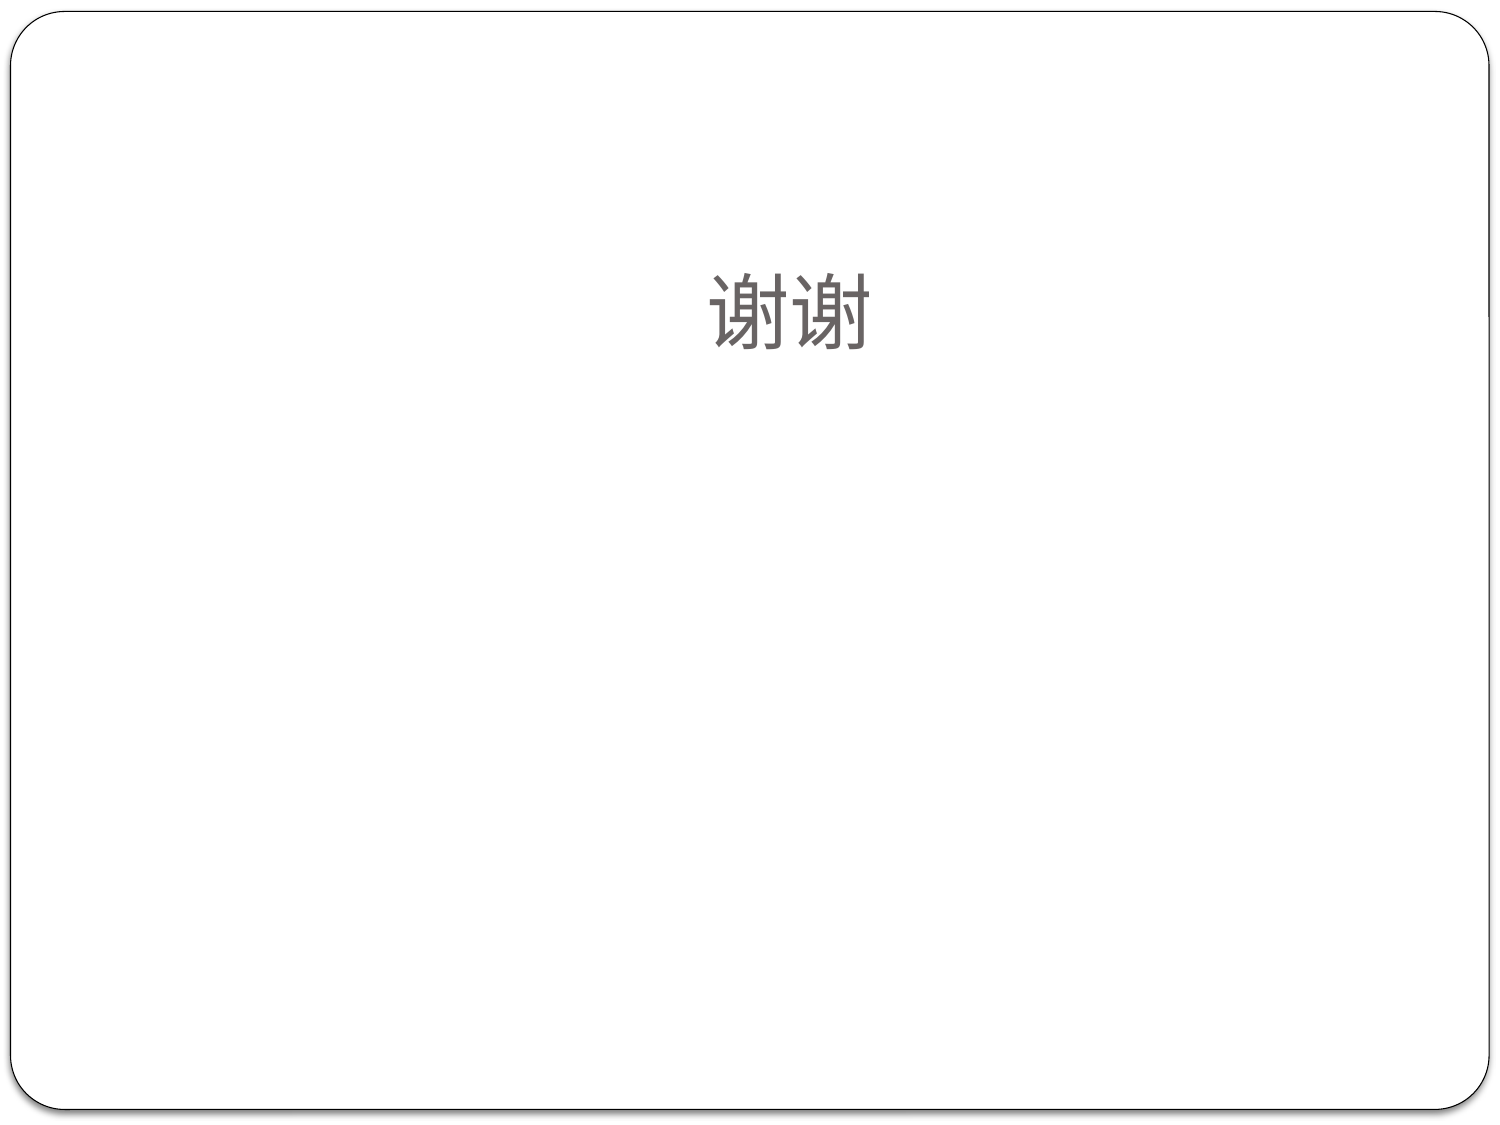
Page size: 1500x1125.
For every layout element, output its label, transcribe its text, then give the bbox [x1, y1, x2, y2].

title 谢谢 [152, 187, 1428, 375]
